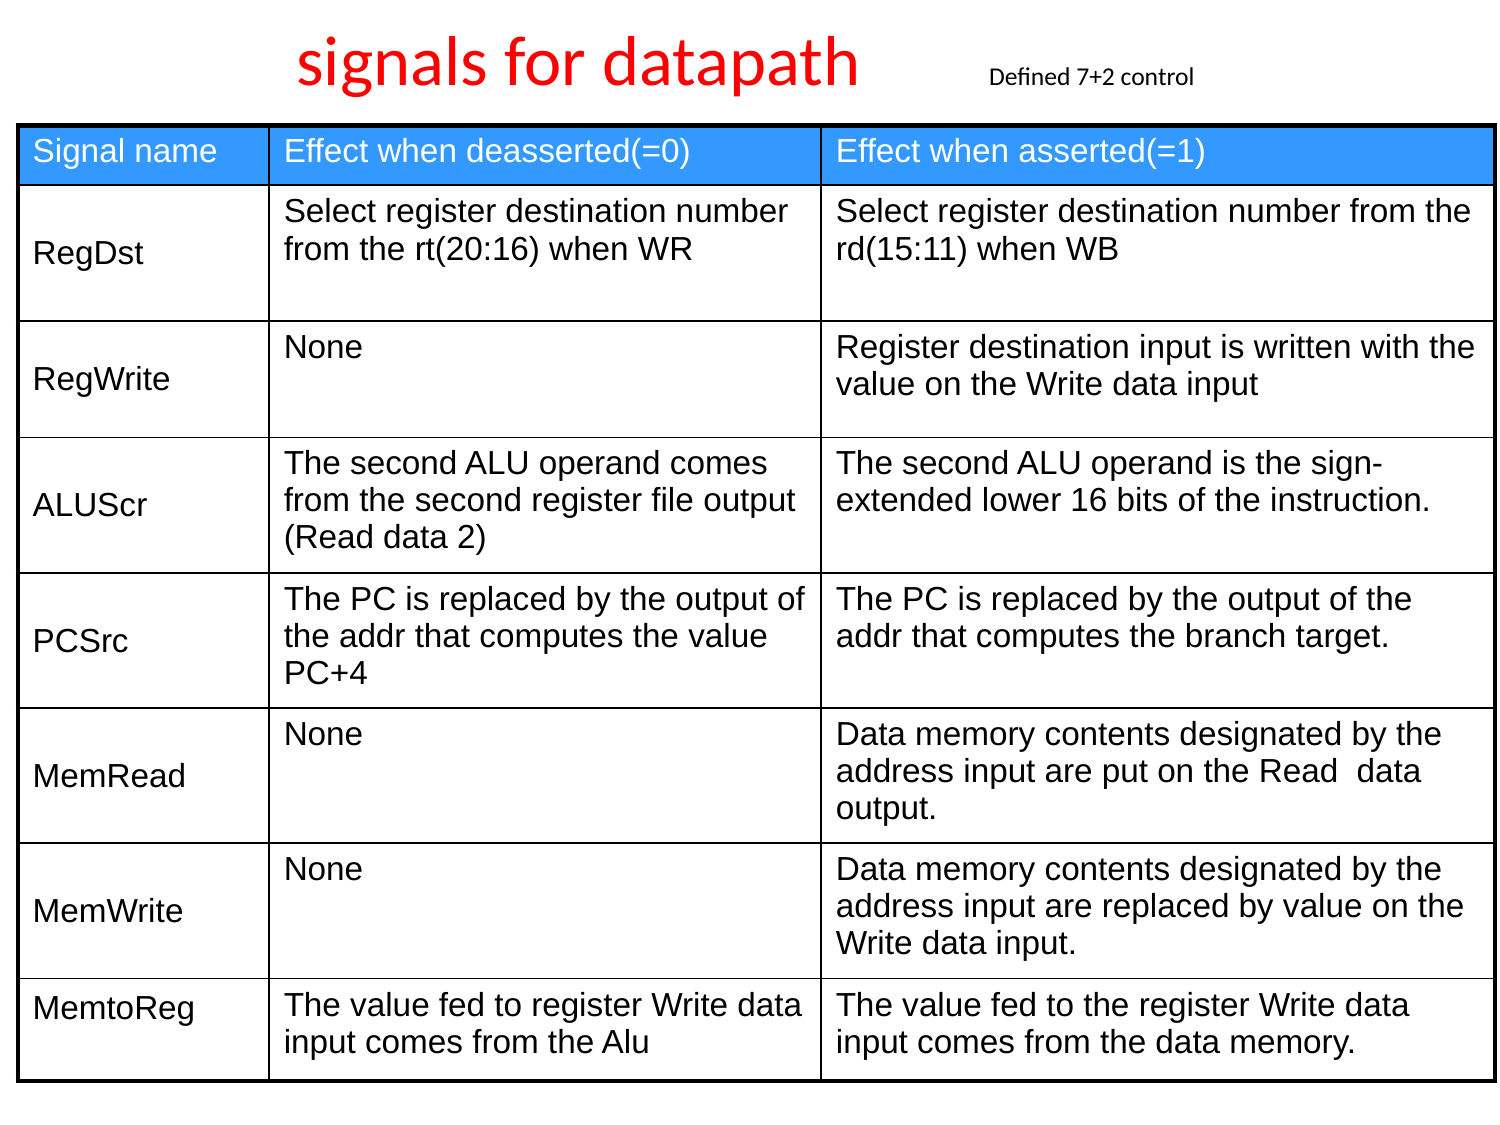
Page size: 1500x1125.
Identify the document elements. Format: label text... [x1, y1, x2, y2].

table_cell None [270, 844, 820, 978]
table_cell The value fed to register Write data input comes from the Alu [270, 979, 820, 1079]
table_cell The second ALU operand is the sign-extended lower 16 bits of the instruction. [822, 438, 1493, 572]
table_cell The PC is replaced by the output of the addr that computes the value PC+4 [270, 574, 820, 707]
table_header Effect when asserted(=1) [822, 128, 1493, 184]
table_cell RegDst [20, 186, 268, 320]
table_cell MemRead [20, 709, 268, 842]
table_cell MemWrite [20, 844, 268, 978]
table_cell RegWrite [20, 322, 268, 437]
table_cell PCSrc [20, 574, 268, 707]
table_cell The value fed to the register Write data input comes from the data memory. [822, 979, 1493, 1079]
table_cell ALUScr [20, 438, 268, 572]
table_header Signal name [20, 128, 268, 184]
table_cell Select register destination number from the rd(15:11) when WB [822, 186, 1493, 320]
table_header Effect when deasserted(=0) [270, 128, 820, 184]
table_cell The PC is replaced by the output of the addr that computes the branch target. [822, 574, 1493, 707]
table_cell Data memory contents designated by the address input are replaced by value on the Write data input. [822, 844, 1493, 978]
table_cell None [270, 709, 820, 842]
table_cell The second ALU operand comes from the second register file output (Read data 2) [270, 438, 820, 572]
table_cell Data memory contents designated by the address input are put on the Read data output. [822, 709, 1493, 842]
table_cell MemtoReg [20, 979, 268, 1079]
table_cell None [270, 322, 820, 437]
table_cell Register destination input is written with the value on the Write data input [822, 322, 1493, 437]
table_cell Select register destination number from the rt(20:16) when WR [270, 186, 820, 320]
title signals for datapath Defined 7+2 control [37, 7, 1459, 108]
